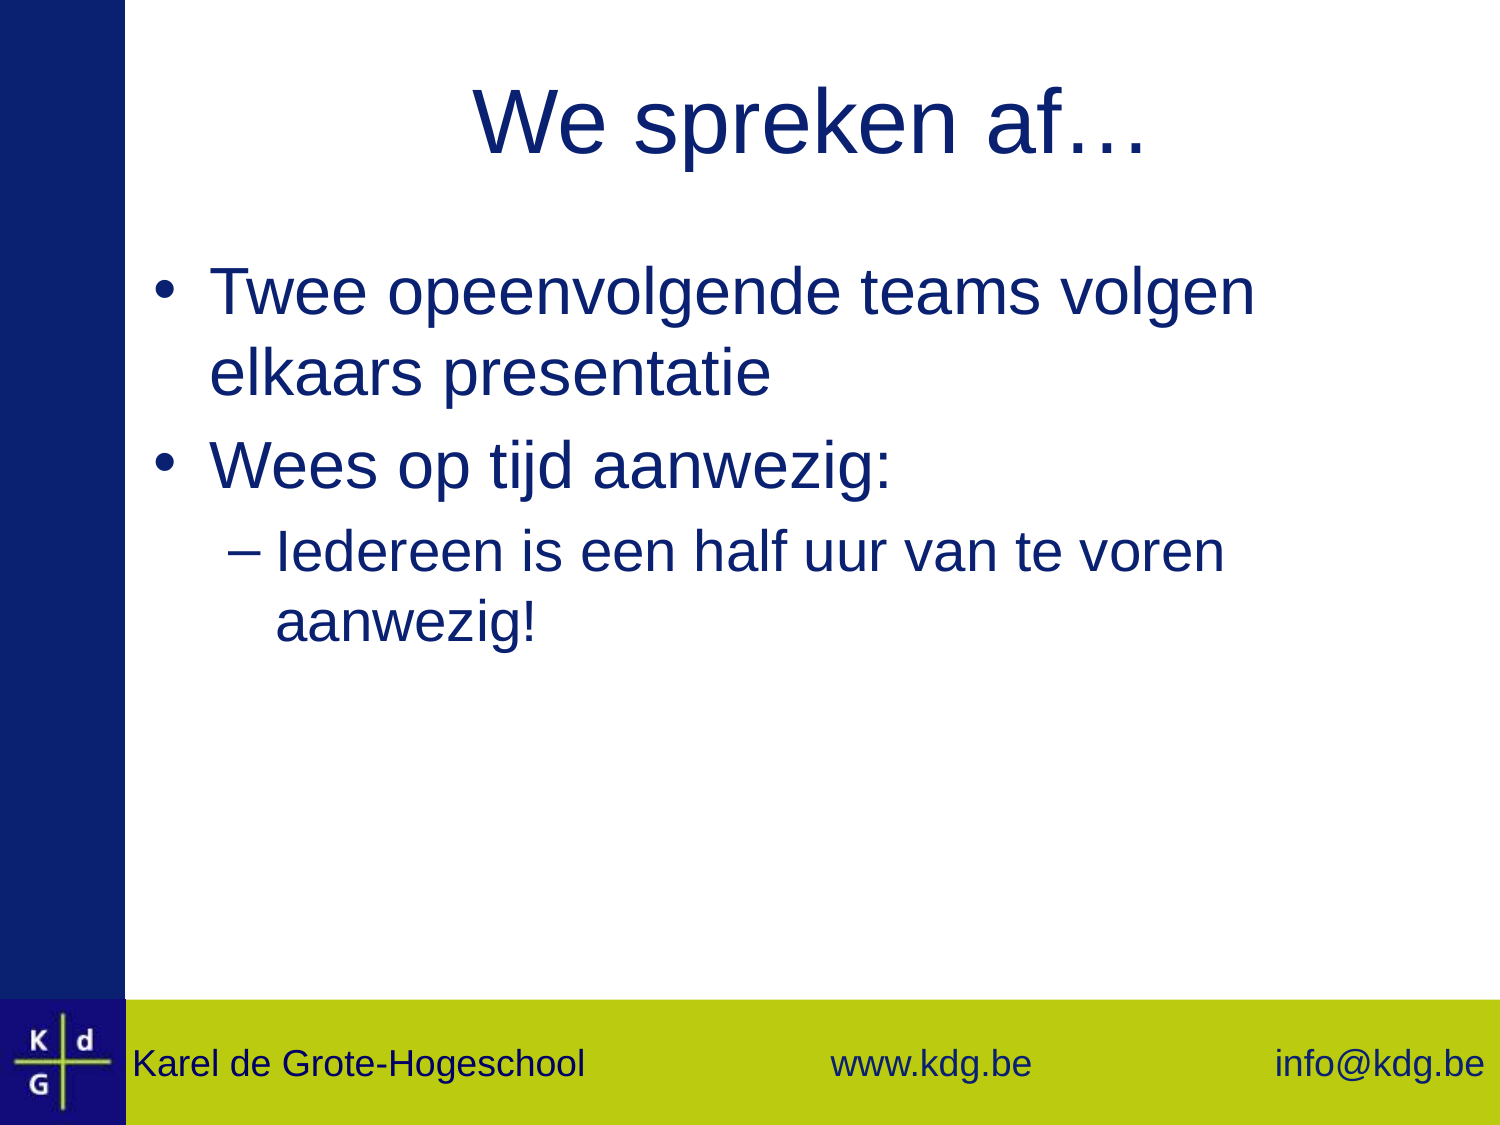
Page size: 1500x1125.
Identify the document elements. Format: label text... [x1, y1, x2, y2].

list Twee opeenvolgende teams volgen elkaars presentatie Wees op tijd aanwezig: Iedereen is een half uur van te voren aanwezig! [138, 240, 1489, 984]
picture [0, 999, 126, 1125]
title We spreken af… [138, 23, 1489, 211]
